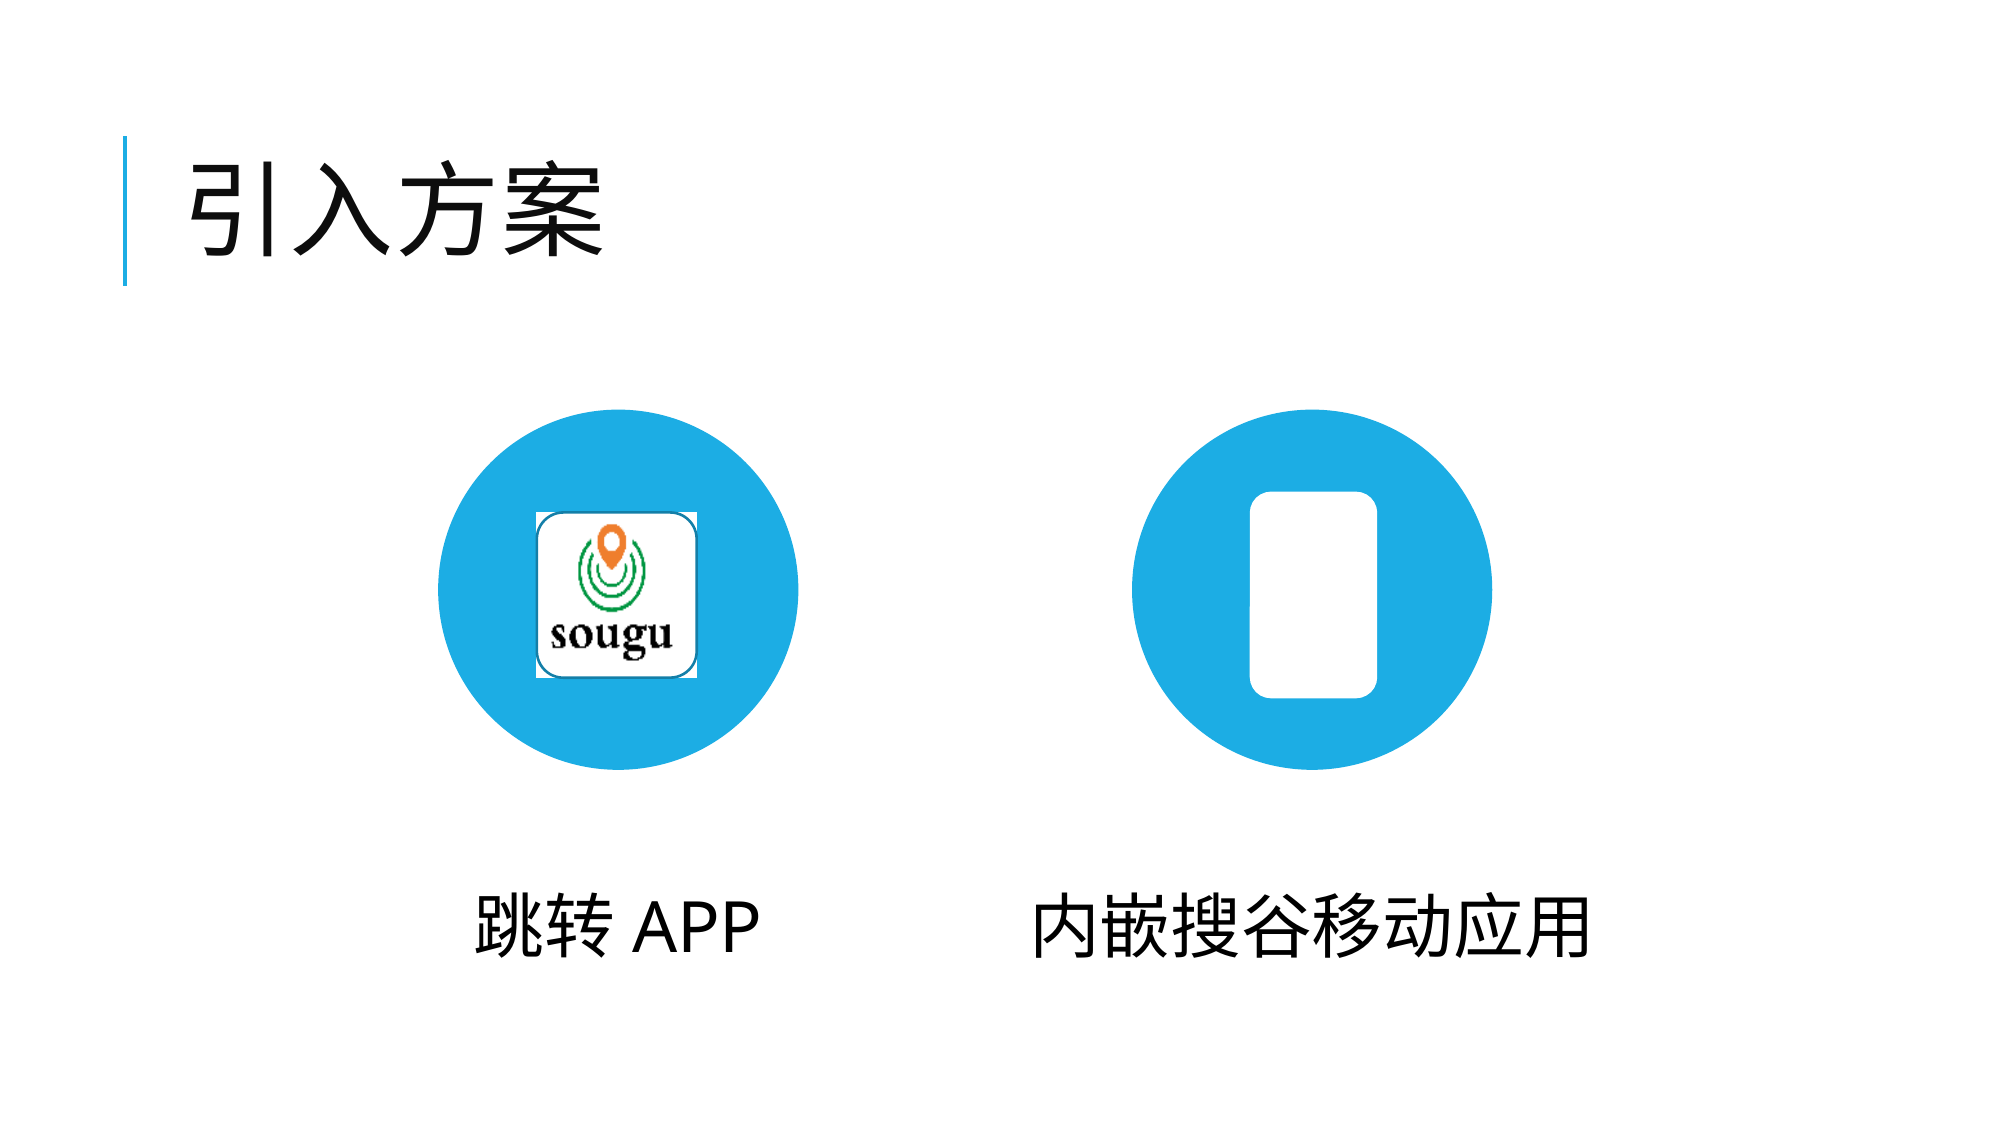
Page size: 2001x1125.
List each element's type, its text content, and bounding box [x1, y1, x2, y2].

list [167, 374, 1763, 1036]
title 引入方案 [168, 96, 1763, 342]
picture [536, 512, 697, 678]
